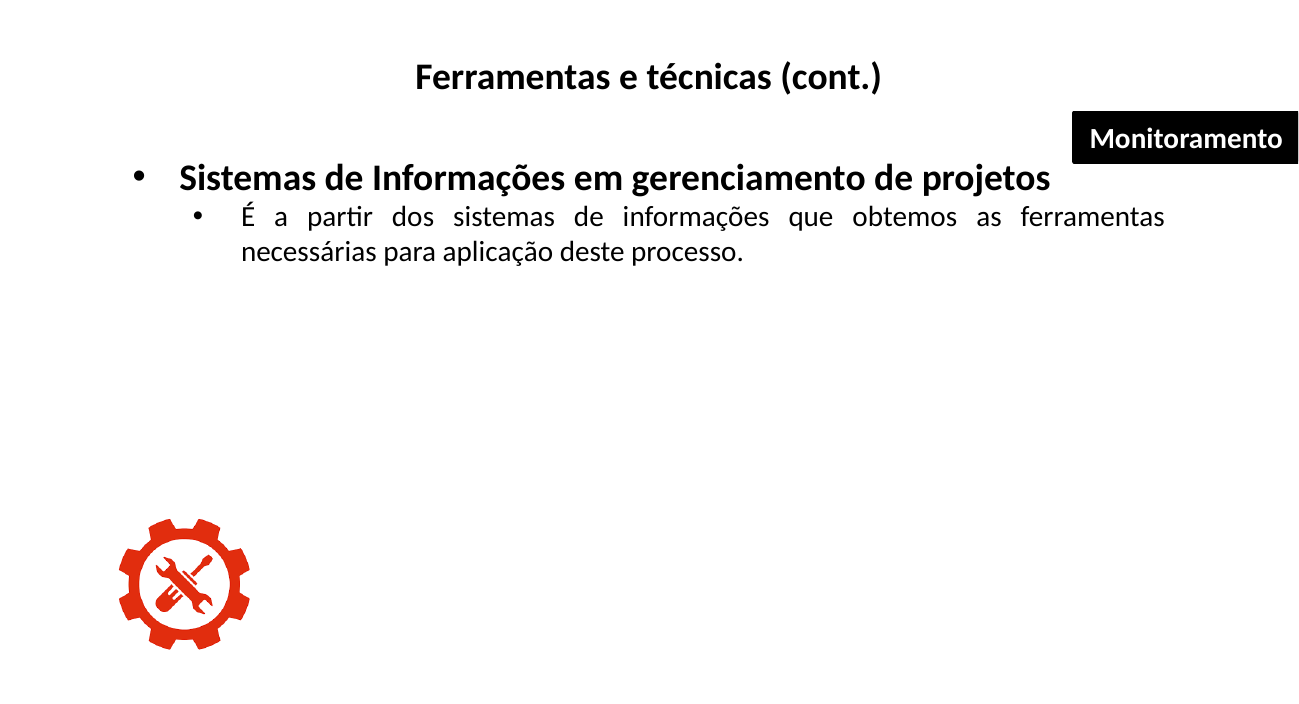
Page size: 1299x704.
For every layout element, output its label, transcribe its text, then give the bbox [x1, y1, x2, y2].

text_box Ferramentas e técnicas (cont.) [0, 44, 1299, 106]
text_box Sistemas de Informações em gerenciamento de projetos É a partir dos sistemas de informações que obtemos as ferramentas necessárias para aplicação deste processo. [117, 145, 1181, 277]
picture [117, 517, 251, 651]
text_box Monitoramento [1074, 112, 1299, 162]
